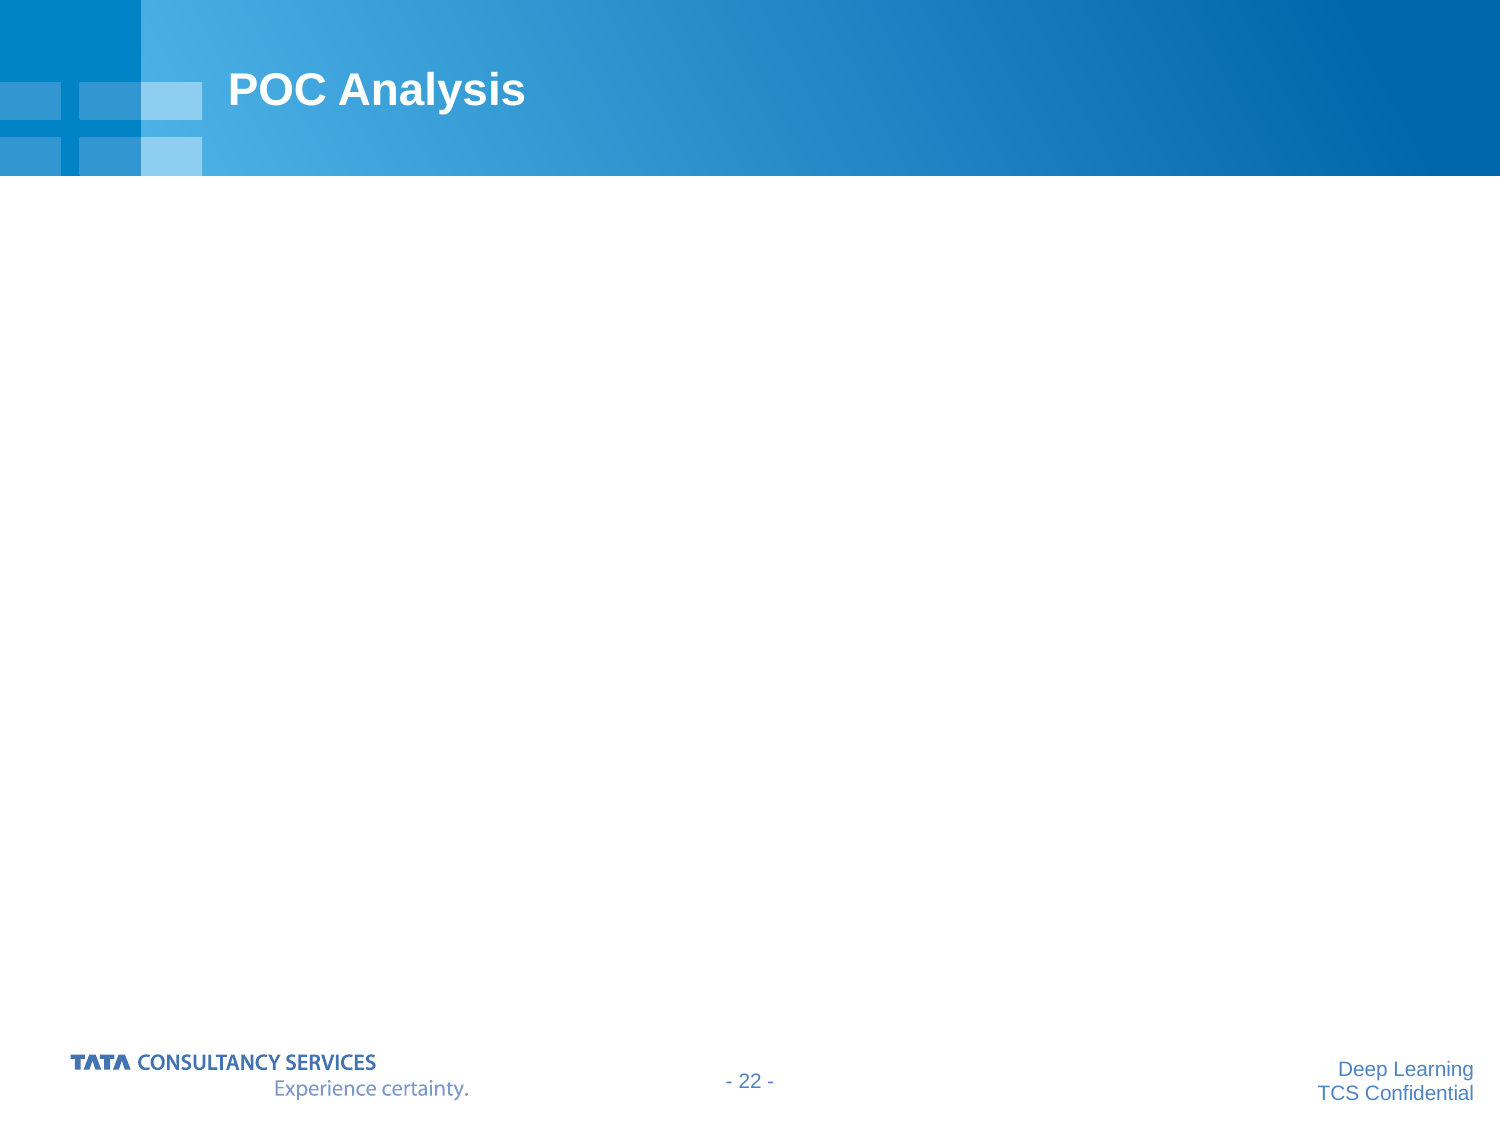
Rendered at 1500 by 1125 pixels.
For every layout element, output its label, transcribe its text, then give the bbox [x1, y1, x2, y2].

title POC Analysis [212, 43, 1451, 124]
slide_number - 21 - [695, 1050, 805, 1111]
